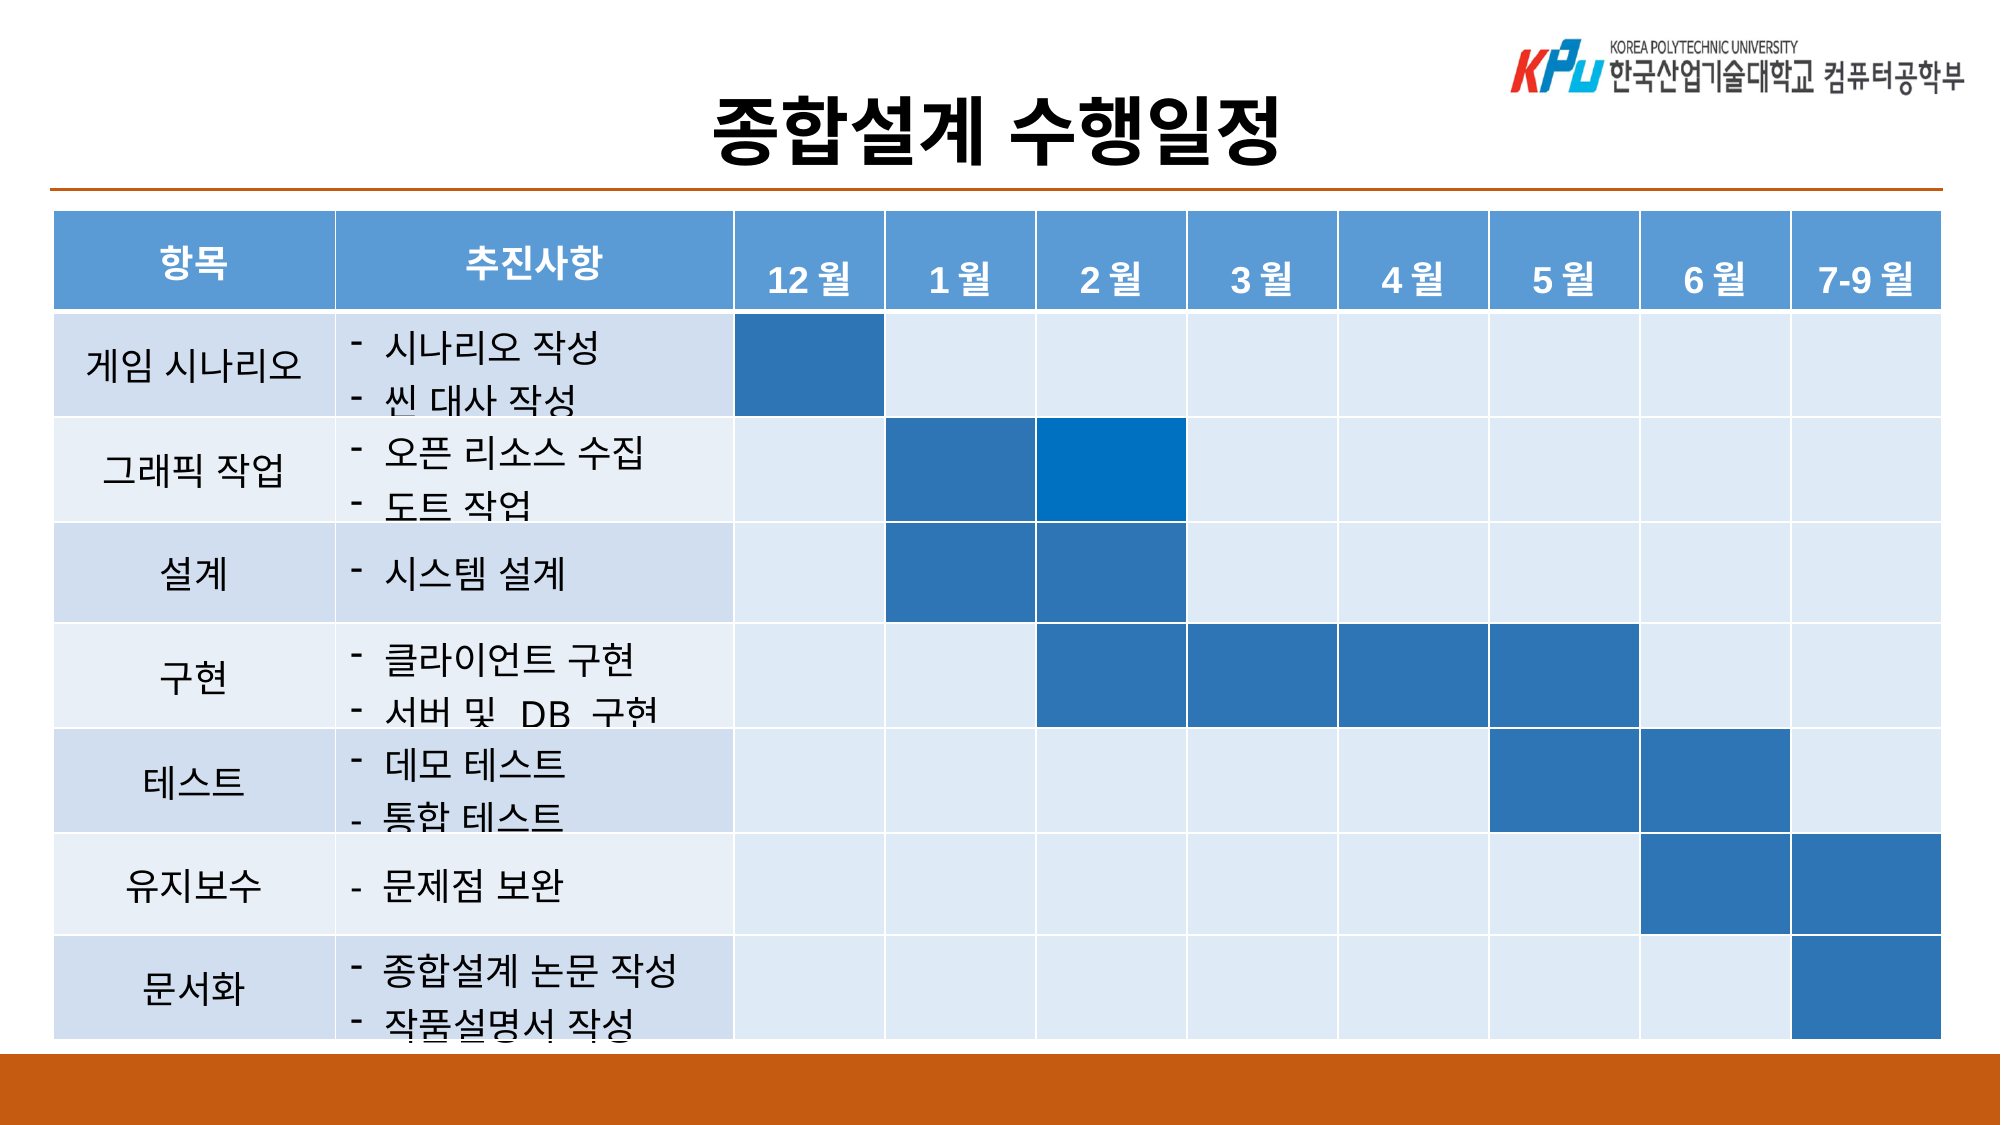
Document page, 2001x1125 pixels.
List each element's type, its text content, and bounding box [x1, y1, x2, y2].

table_cell [1641, 834, 1790, 934]
table_cell [735, 624, 884, 727]
table_cell [886, 834, 1035, 934]
table_cell [1188, 314, 1337, 416]
table_cell 설계 [54, 523, 335, 622]
table_cell [1641, 314, 1790, 416]
table_cell [1339, 624, 1488, 727]
table_cell [1339, 834, 1488, 934]
table_cell [1037, 418, 1186, 521]
table_cell 게임 시나리오 [54, 314, 335, 416]
table_cell [1641, 418, 1790, 521]
table_header 6월 [1641, 211, 1790, 309]
table_cell [1792, 936, 1941, 1039]
table_header 3월 [1188, 211, 1337, 309]
table_cell [886, 523, 1035, 622]
table_cell 오픈 리소스 수집 도트 작업 [336, 418, 733, 521]
table_cell [1641, 624, 1790, 727]
table_cell [886, 314, 1035, 416]
table_cell [735, 729, 884, 832]
table_cell [735, 834, 884, 934]
table_cell [1490, 936, 1639, 1039]
table_header 4월 [1339, 211, 1488, 309]
table_header 7-9월 [1792, 211, 1941, 309]
table_cell [886, 729, 1035, 832]
table_cell 클라이언트 구현 서버 및 DB 구현 [336, 624, 733, 727]
table_header 1월 [886, 211, 1035, 309]
table_header 5월 [1490, 211, 1639, 309]
table_cell 유지보수 [54, 834, 335, 934]
table_header 항목 [54, 211, 335, 309]
table_cell [1188, 624, 1337, 727]
table_cell [886, 936, 1035, 1039]
table_cell [1188, 523, 1337, 622]
text_box [0, 1053, 2000, 1125]
table_cell [1037, 314, 1186, 416]
table_cell [886, 418, 1035, 521]
table_cell [1037, 834, 1186, 934]
table_header 12월 [735, 211, 884, 309]
table_cell [1792, 624, 1941, 727]
table_cell [1641, 523, 1790, 622]
table_header 추진사항 [336, 211, 733, 309]
table_cell - 문제점 보완 [336, 834, 733, 934]
table_cell [735, 418, 884, 521]
table_cell [1188, 418, 1337, 521]
table_cell [1339, 729, 1488, 832]
table_cell [1641, 729, 1790, 832]
table_cell [1490, 523, 1639, 622]
table_cell [1490, 418, 1639, 521]
table_cell [1792, 834, 1941, 934]
table_cell [1037, 729, 1186, 832]
table_cell [1339, 523, 1488, 622]
table_cell [1037, 936, 1186, 1039]
table_cell [1037, 624, 1186, 727]
table_cell 시나리오 작성 씬 대사 작성 [336, 314, 733, 416]
table_cell 종합설계 논문 작성 작품설명서 작성 [336, 936, 733, 1039]
table_cell 문서화 [54, 936, 335, 1039]
table_cell 데모 테스트 - 통합 테스트 [336, 729, 733, 832]
table_cell [735, 936, 884, 1039]
table_cell [1037, 523, 1186, 622]
table_cell [1792, 523, 1941, 622]
table_cell [1339, 418, 1488, 521]
table_cell [1641, 936, 1790, 1039]
text_box 종합설계 수행일정 [696, 77, 1300, 183]
table_cell [1339, 314, 1488, 416]
table_cell [735, 523, 884, 622]
table_cell [1188, 729, 1337, 832]
table_header 2월 [1037, 211, 1186, 309]
table_cell [1188, 936, 1337, 1039]
table_cell [886, 624, 1035, 727]
table_cell [1792, 418, 1941, 521]
table_cell [1490, 314, 1639, 416]
picture [1508, 33, 1969, 97]
table_cell [1792, 729, 1941, 832]
table_cell 구현 [54, 624, 335, 727]
table_cell [735, 314, 884, 416]
table_cell [1490, 729, 1639, 832]
table_cell [1792, 314, 1941, 416]
table_cell [1490, 834, 1639, 934]
table_cell [1490, 624, 1639, 727]
table_cell 테스트 [54, 729, 335, 832]
table_cell [1188, 834, 1337, 934]
table_cell 시스템 설계 [336, 523, 733, 622]
table_cell [1339, 936, 1488, 1039]
table_cell 그래픽 작업 [54, 418, 335, 521]
